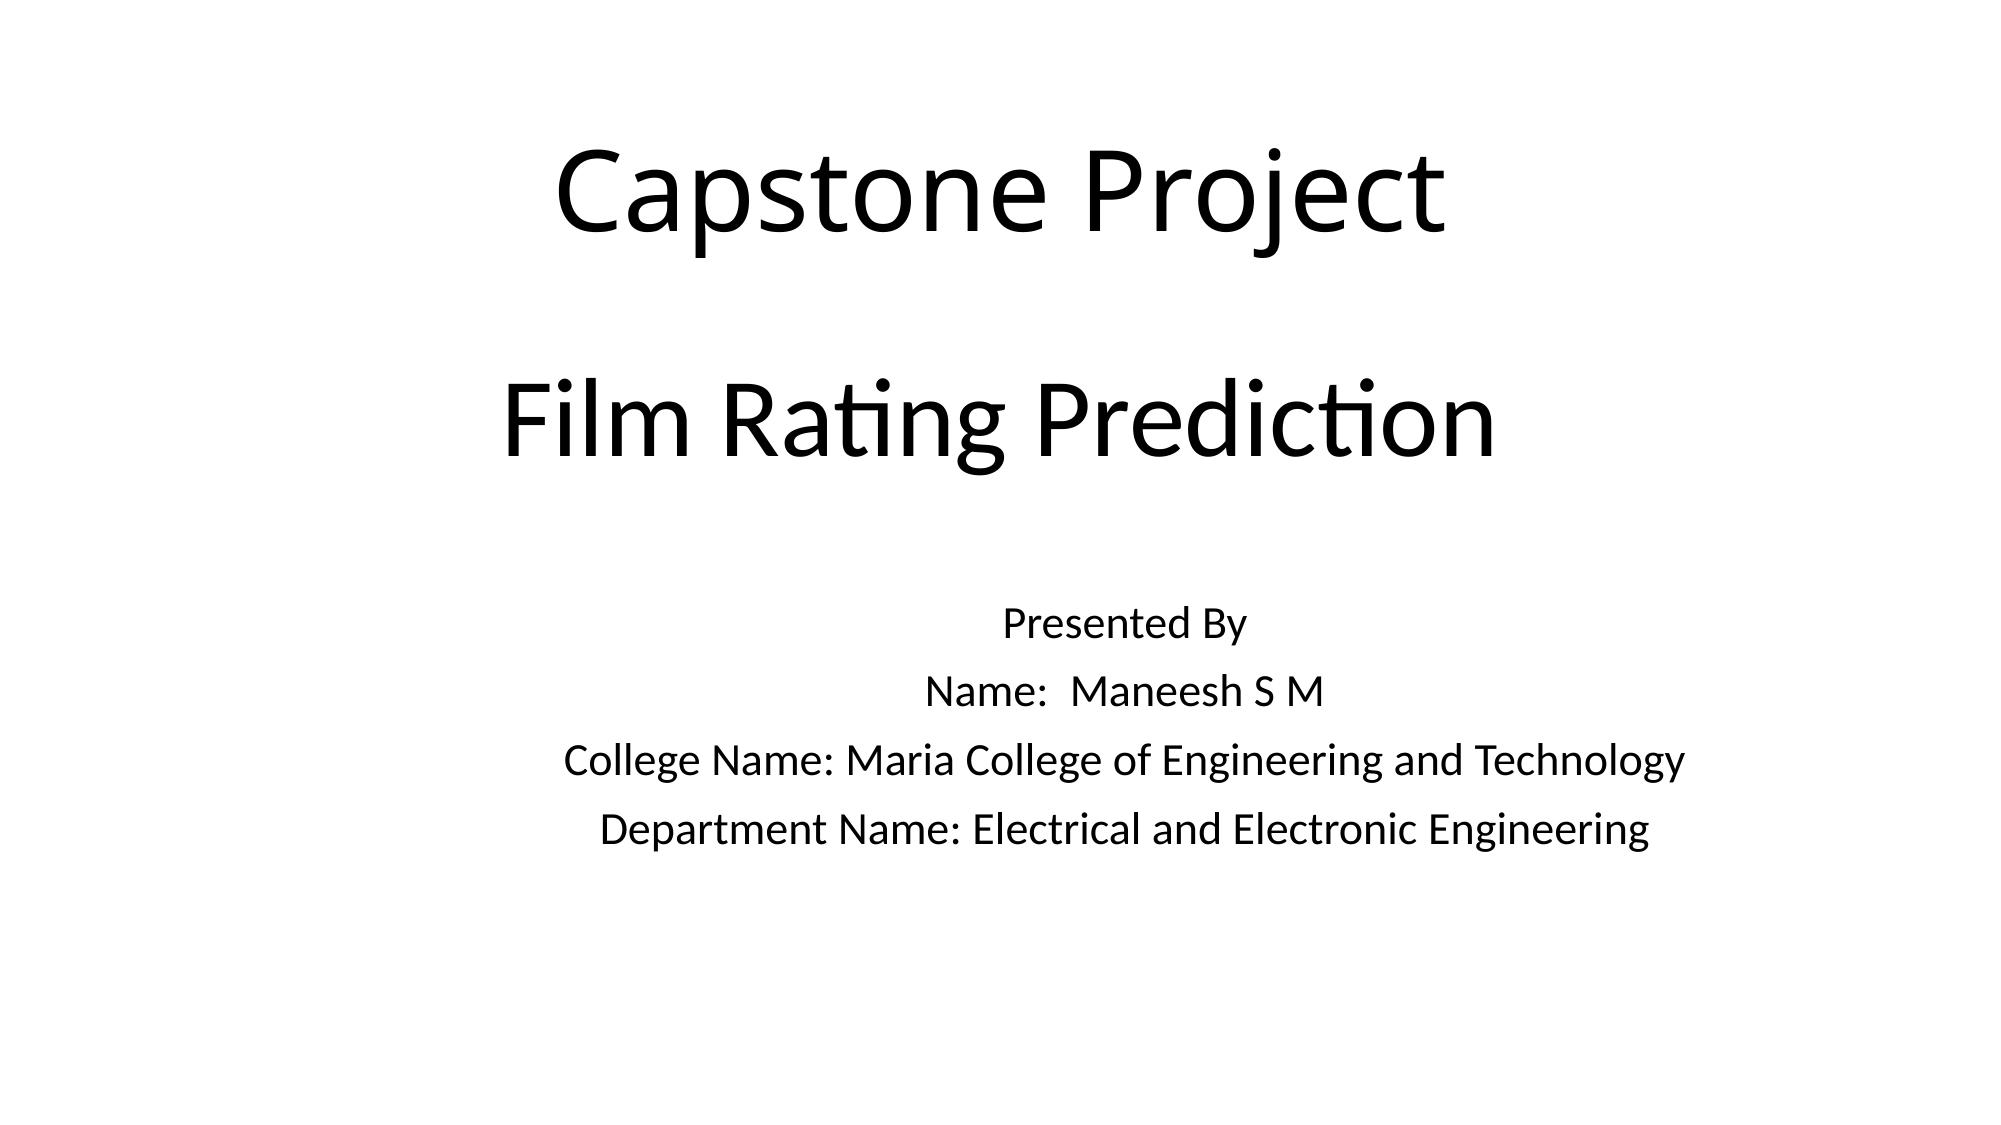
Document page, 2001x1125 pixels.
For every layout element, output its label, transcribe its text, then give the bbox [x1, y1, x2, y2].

title Capstone Project [249, 125, 1750, 263]
text_box Film Rating Prediction [486, 336, 1514, 487]
subtitle Presented By Name: Maneesh S M College Name: Maria College of Engineering and Technology Department Name: Electrical and Electronic Engineering [249, 590, 2000, 863]
